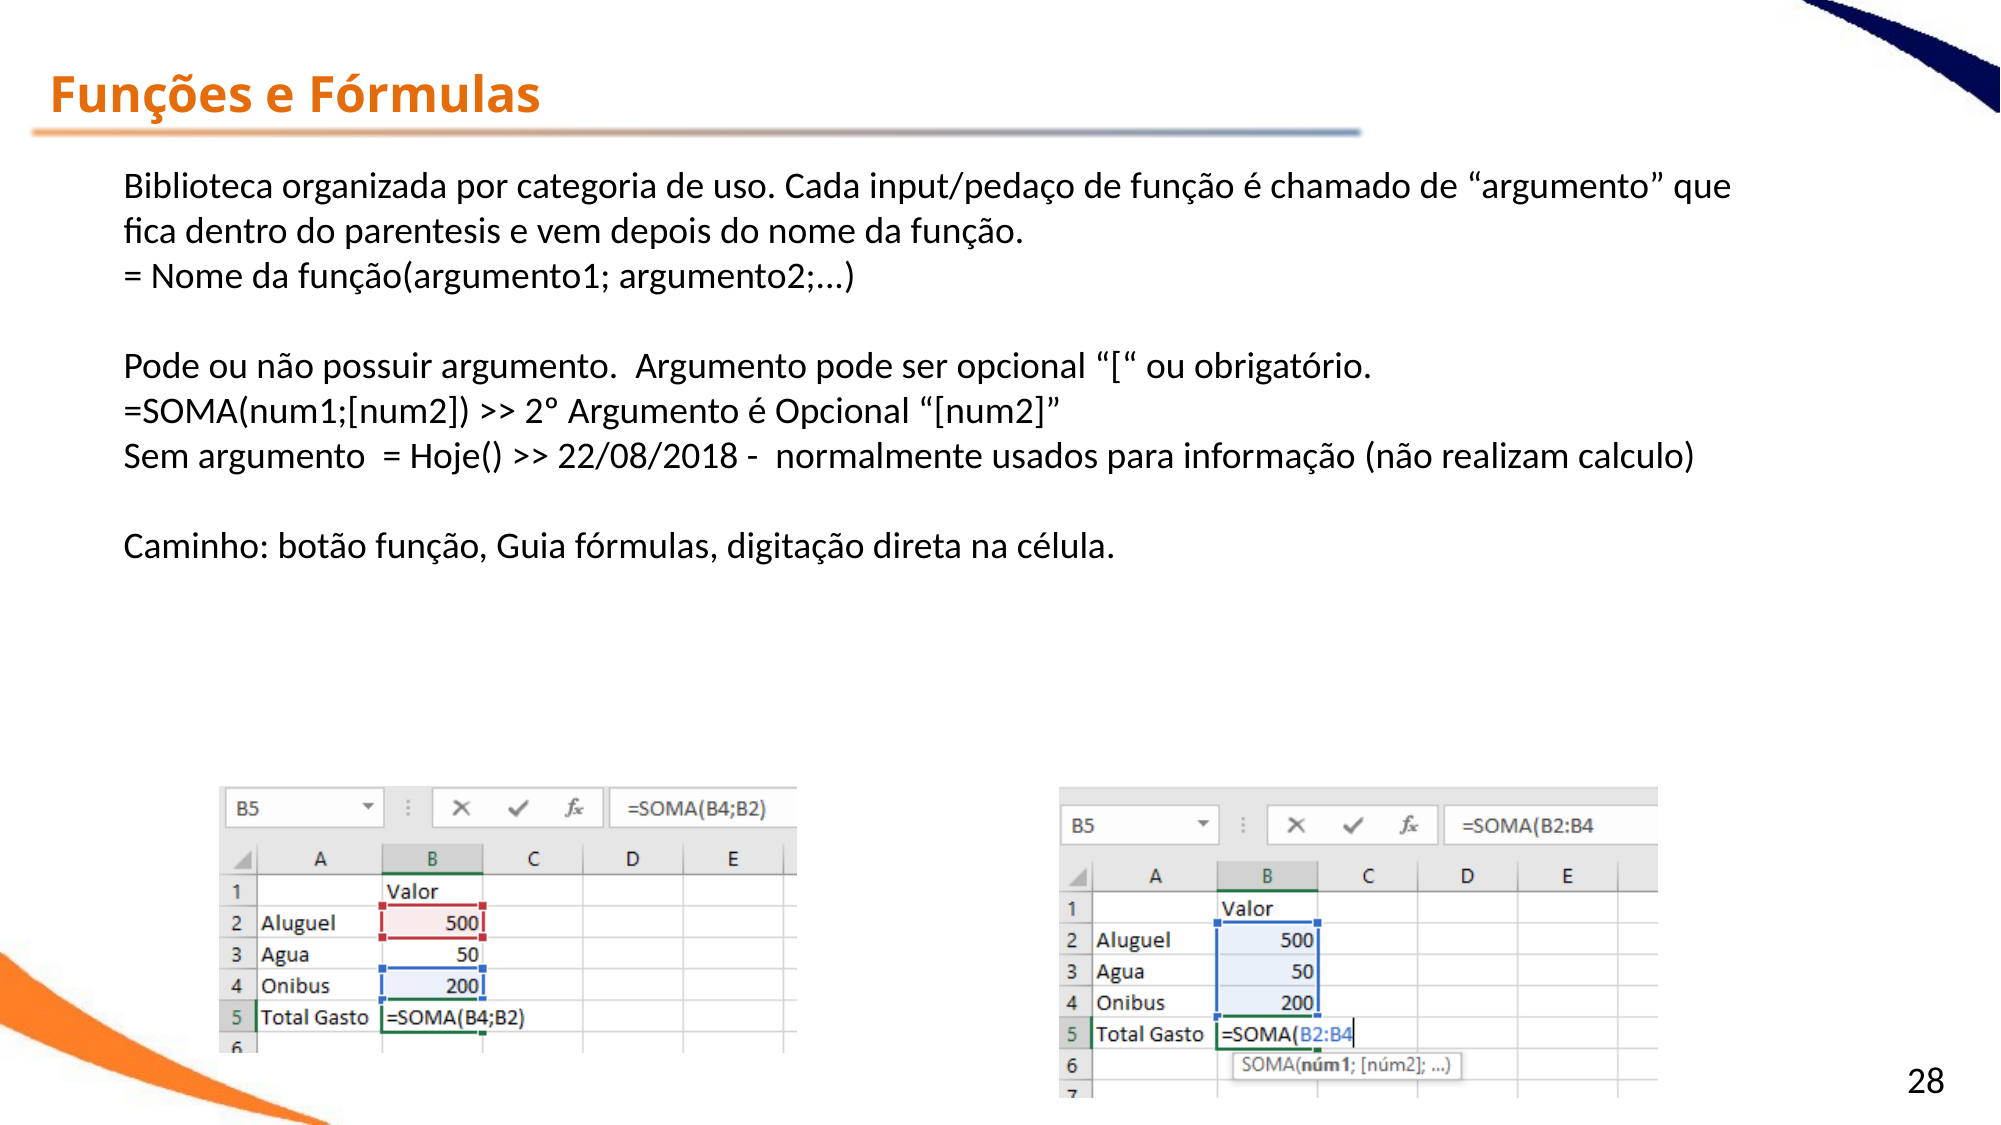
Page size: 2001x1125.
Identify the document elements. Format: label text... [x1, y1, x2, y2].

picture [0, 0, 2000, 1125]
subtitle Biblioteca organizada por categoria de uso. Cada input/pedaço de função é chamado de “argumento” que fica dentro do parentesis e vem depois do nome da função. = Nome da função(argumento1; argumento2;...) Pode ou não possuir argumento. Argumento pode ser opcional “[“ ou obrigatório. =SOMA(num1;[num2]) >> 2º Argumento é Opcional “[num2]” Sem argumento = Hoje() >> 22/08/2018 - normalmente usados para informação (não realizam calculo) Caminho: botão função, Guia fórmulas, digitação direta na célula. [108, 153, 1759, 768]
